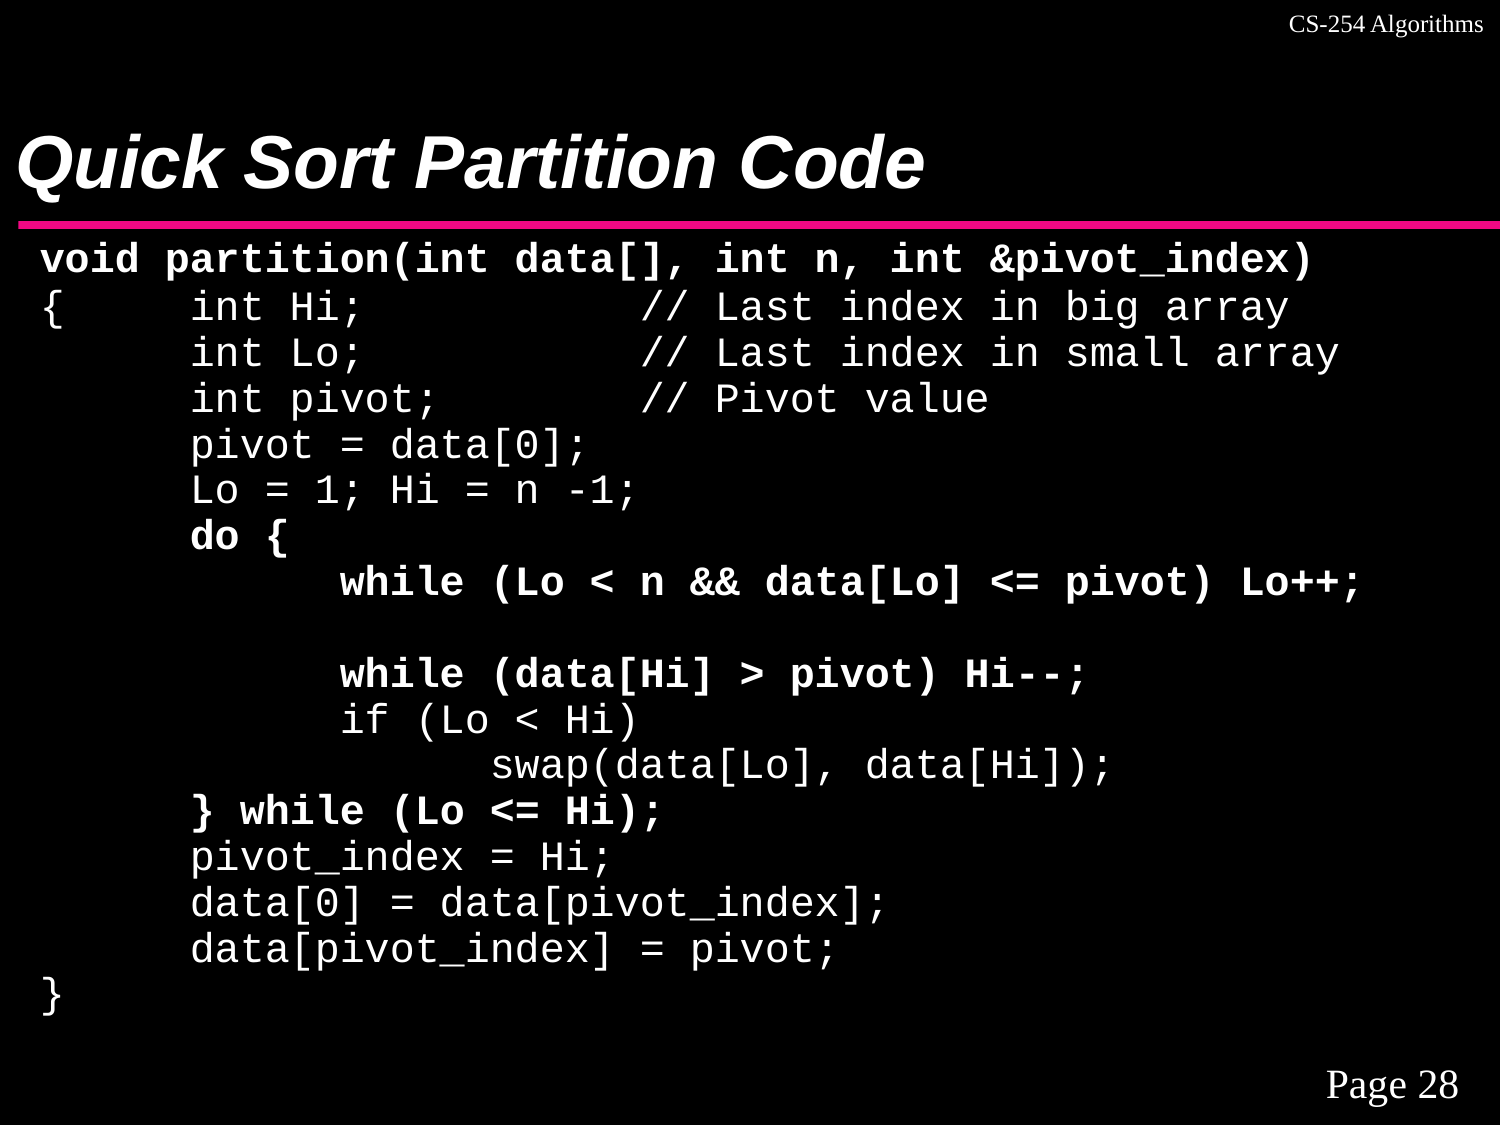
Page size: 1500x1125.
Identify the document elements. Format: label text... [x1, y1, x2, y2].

title Quick Sort Partition Code [0, 0, 1500, 213]
text_box void partition(int data[], int n, int &pivot_index) { int Hi; // Last index in big array int Lo; // Last index in small array int pivot; // Pivot value pivot = data[0]; Lo = 1; Hi = n -1; do { while (Lo < n && data[Lo] <= pivot) Lo++; while (data[Hi] > pivot) Hi--; if (Lo < Hi) swap(data[Lo], data[Hi]); } while (Lo <= Hi); pivot_index = Hi; data[0] = data[pivot_index]; data[pivot_index] = pivot; } [24, 237, 1500, 1021]
